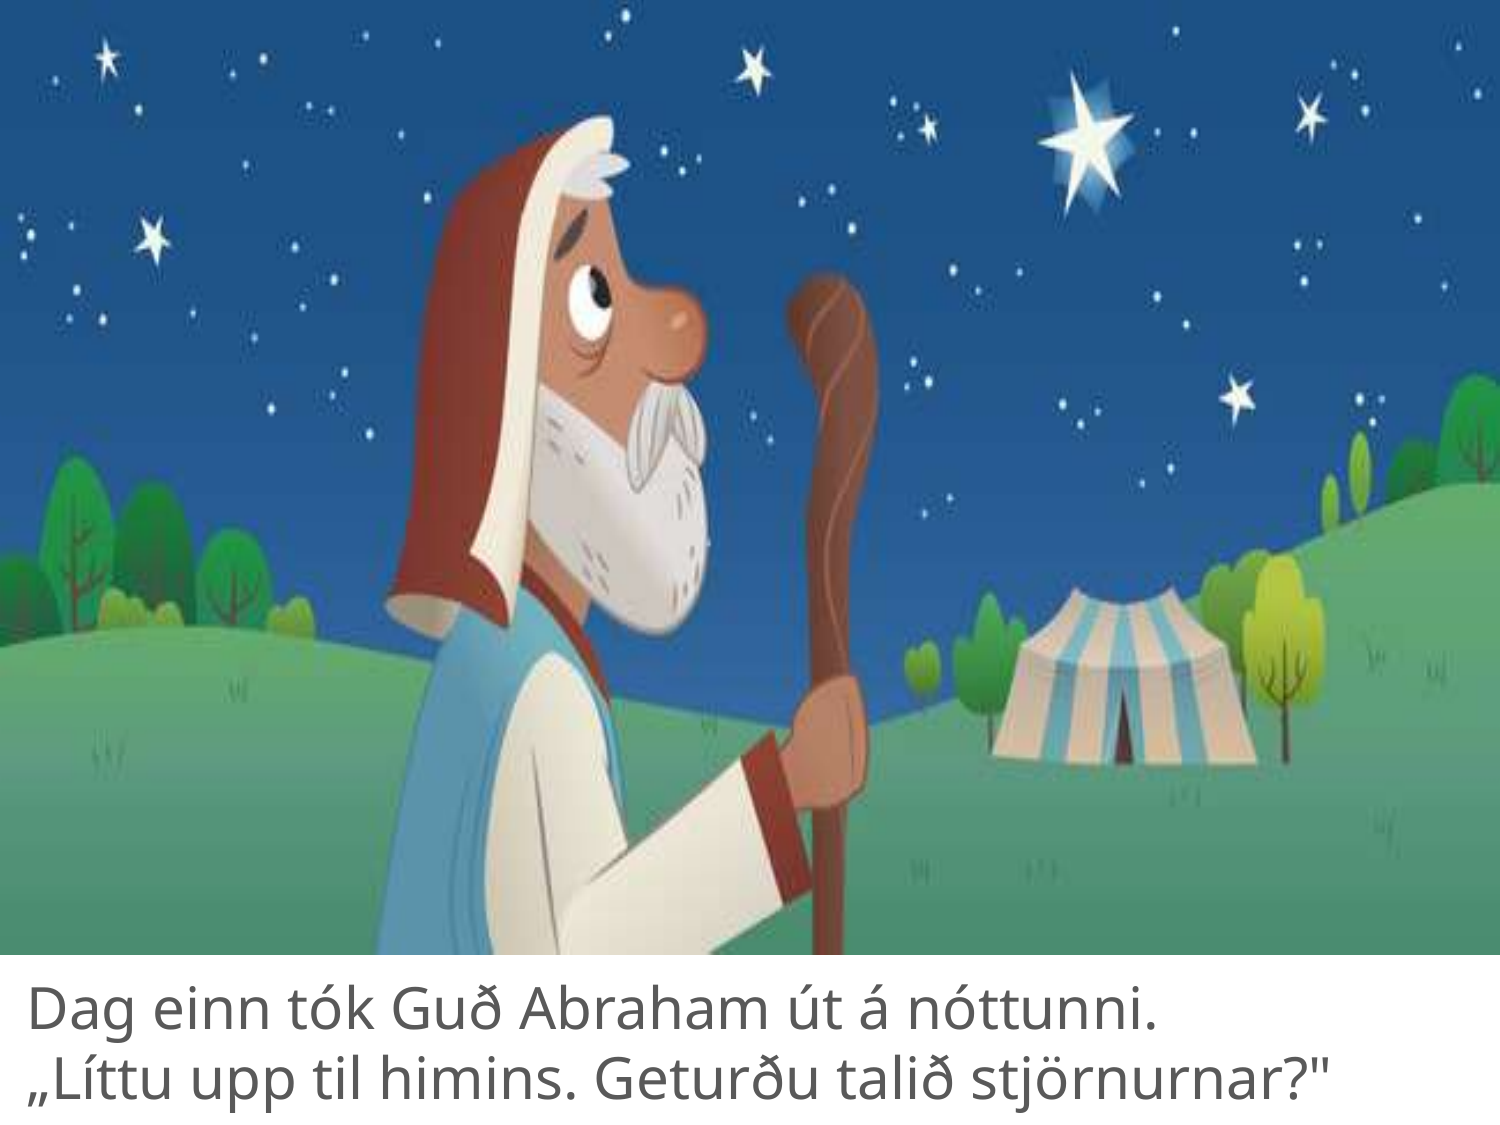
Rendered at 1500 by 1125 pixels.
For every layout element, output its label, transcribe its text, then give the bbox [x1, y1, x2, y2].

text_box Dag einn tók Guð Abraham út á nóttunni. „Líttu upp til himins. Geturðu talið stjörnurnar?" [11, 964, 1483, 1119]
picture [0, 0, 1500, 955]
